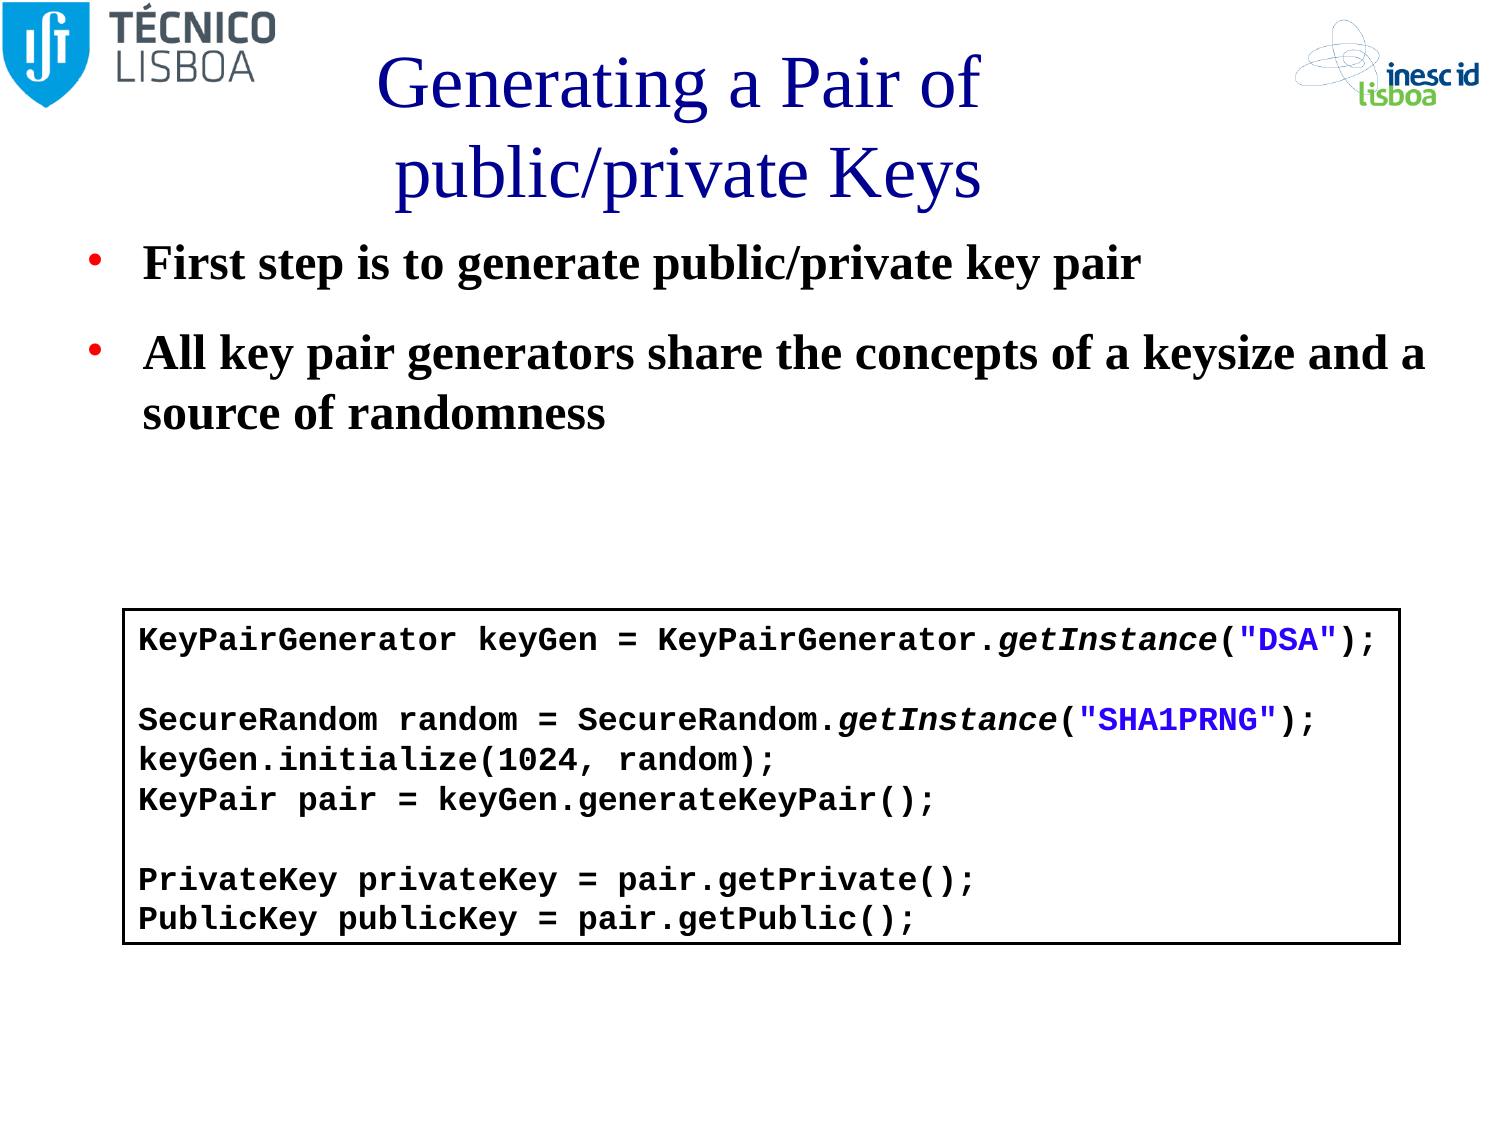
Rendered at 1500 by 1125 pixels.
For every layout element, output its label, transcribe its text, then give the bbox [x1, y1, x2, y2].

picture [27, 12, 65, 81]
picture [55, 30, 69, 63]
title Generating a Pair of public/private Keys [87, 24, 1291, 221]
picture [27, 30, 34, 63]
text_box KeyPairGenerator keyGen = KeyPairGenerator.getInstance("DSA"); SecureRandom random = SecureRandom.getInstance("SHA1PRNG"); keyGen.initialize(1024, random); KeyPair pair = keyGen.generateKeyPair(); PrivateKey privateKey = pair.getPrivate(); PublicKey publicKey = pair.getPublic(); [123, 609, 1400, 944]
picture [0, 0, 276, 109]
picture [1293, 17, 1481, 110]
list First step is to generate public/private key pair All key pair generators share the concepts of a keysize and a source of randomness [86, 229, 1450, 979]
